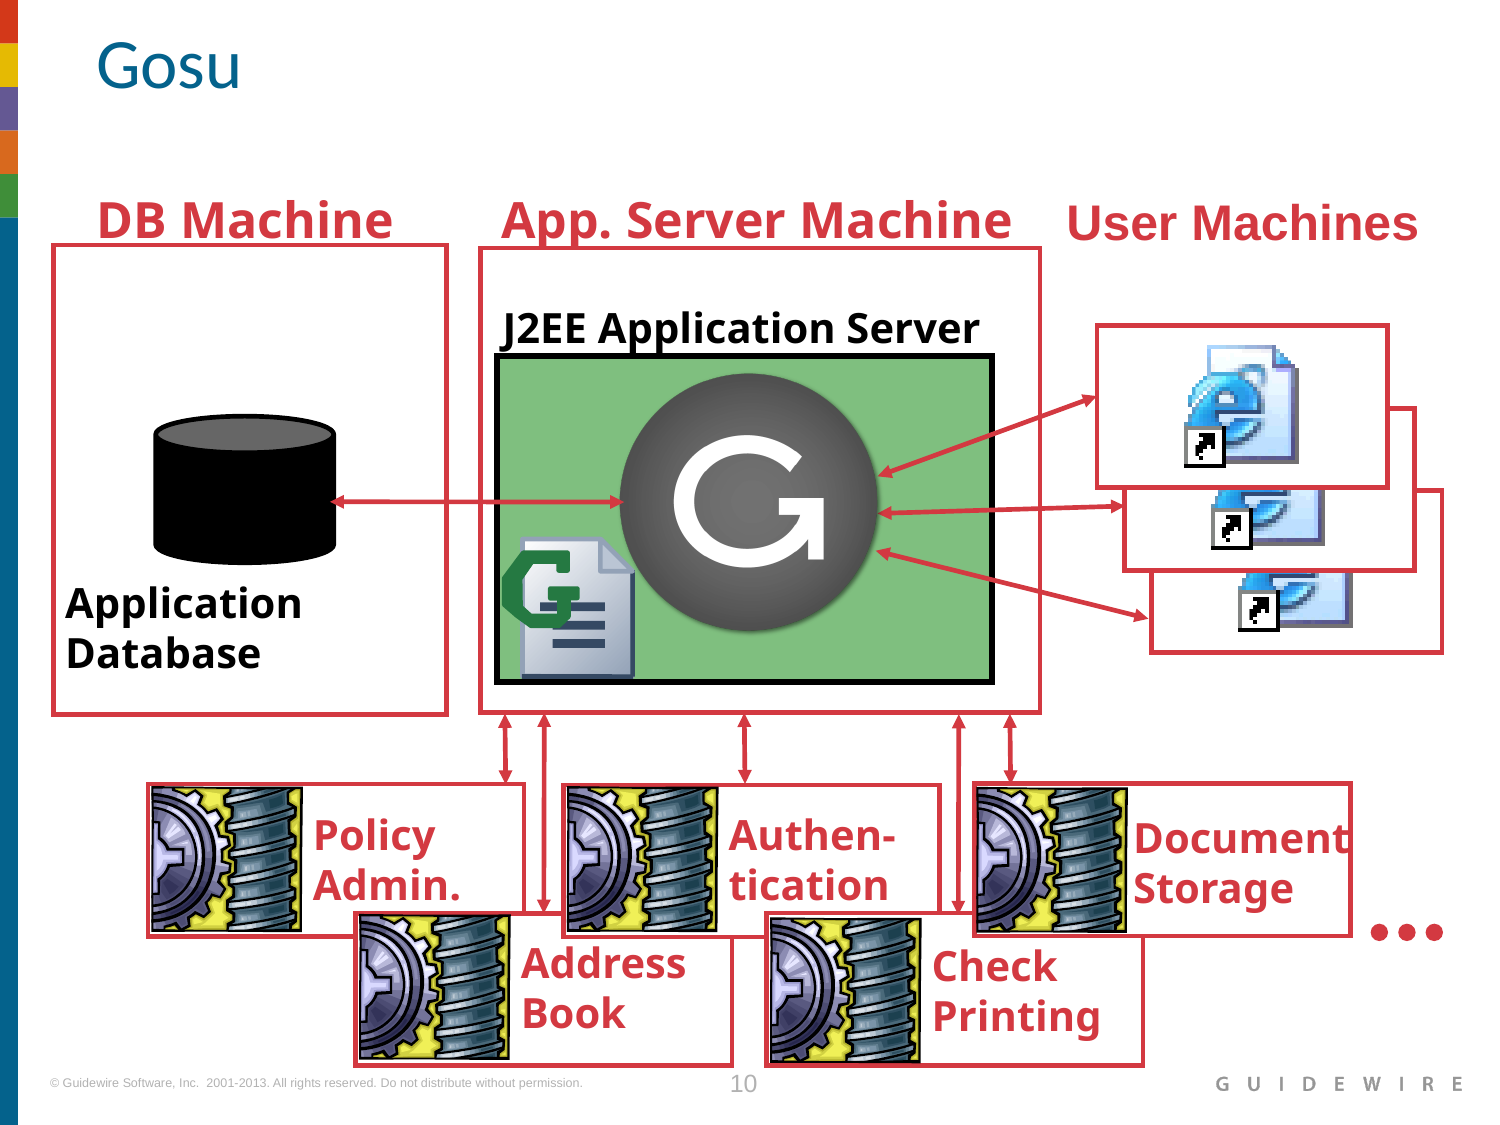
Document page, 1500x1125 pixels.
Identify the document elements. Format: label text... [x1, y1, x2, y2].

text_box [155, 416, 334, 563]
text_box [895, 555, 1143, 622]
text_box [53, 245, 447, 715]
text_box DB Machine [81, 181, 409, 270]
text_box [480, 248, 1040, 493]
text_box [1397, 895, 1416, 969]
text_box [355, 910, 738, 1067]
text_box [563, 783, 941, 938]
text_box App. Server Machine [486, 180, 1047, 256]
text_box Application Database [50, 569, 440, 697]
picture [615, 369, 886, 640]
text_box [480, 512, 1040, 713]
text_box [1096, 325, 1388, 489]
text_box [1151, 490, 1443, 654]
text_box [895, 418, 1040, 512]
text_box J2EE Application Server [487, 293, 1024, 359]
picture [1215, 1073, 1480, 1096]
text_box BillingCenter [155, 416, 333, 452]
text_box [147, 783, 530, 937]
text_box [895, 500, 1115, 514]
text_box Gosu [81, 19, 1446, 142]
text_box [895, 509, 1040, 591]
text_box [766, 912, 1149, 1067]
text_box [503, 538, 634, 677]
text_box [895, 394, 1088, 471]
text_box User Machines [1051, 183, 1465, 258]
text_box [1123, 407, 1416, 571]
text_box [973, 783, 1370, 937]
